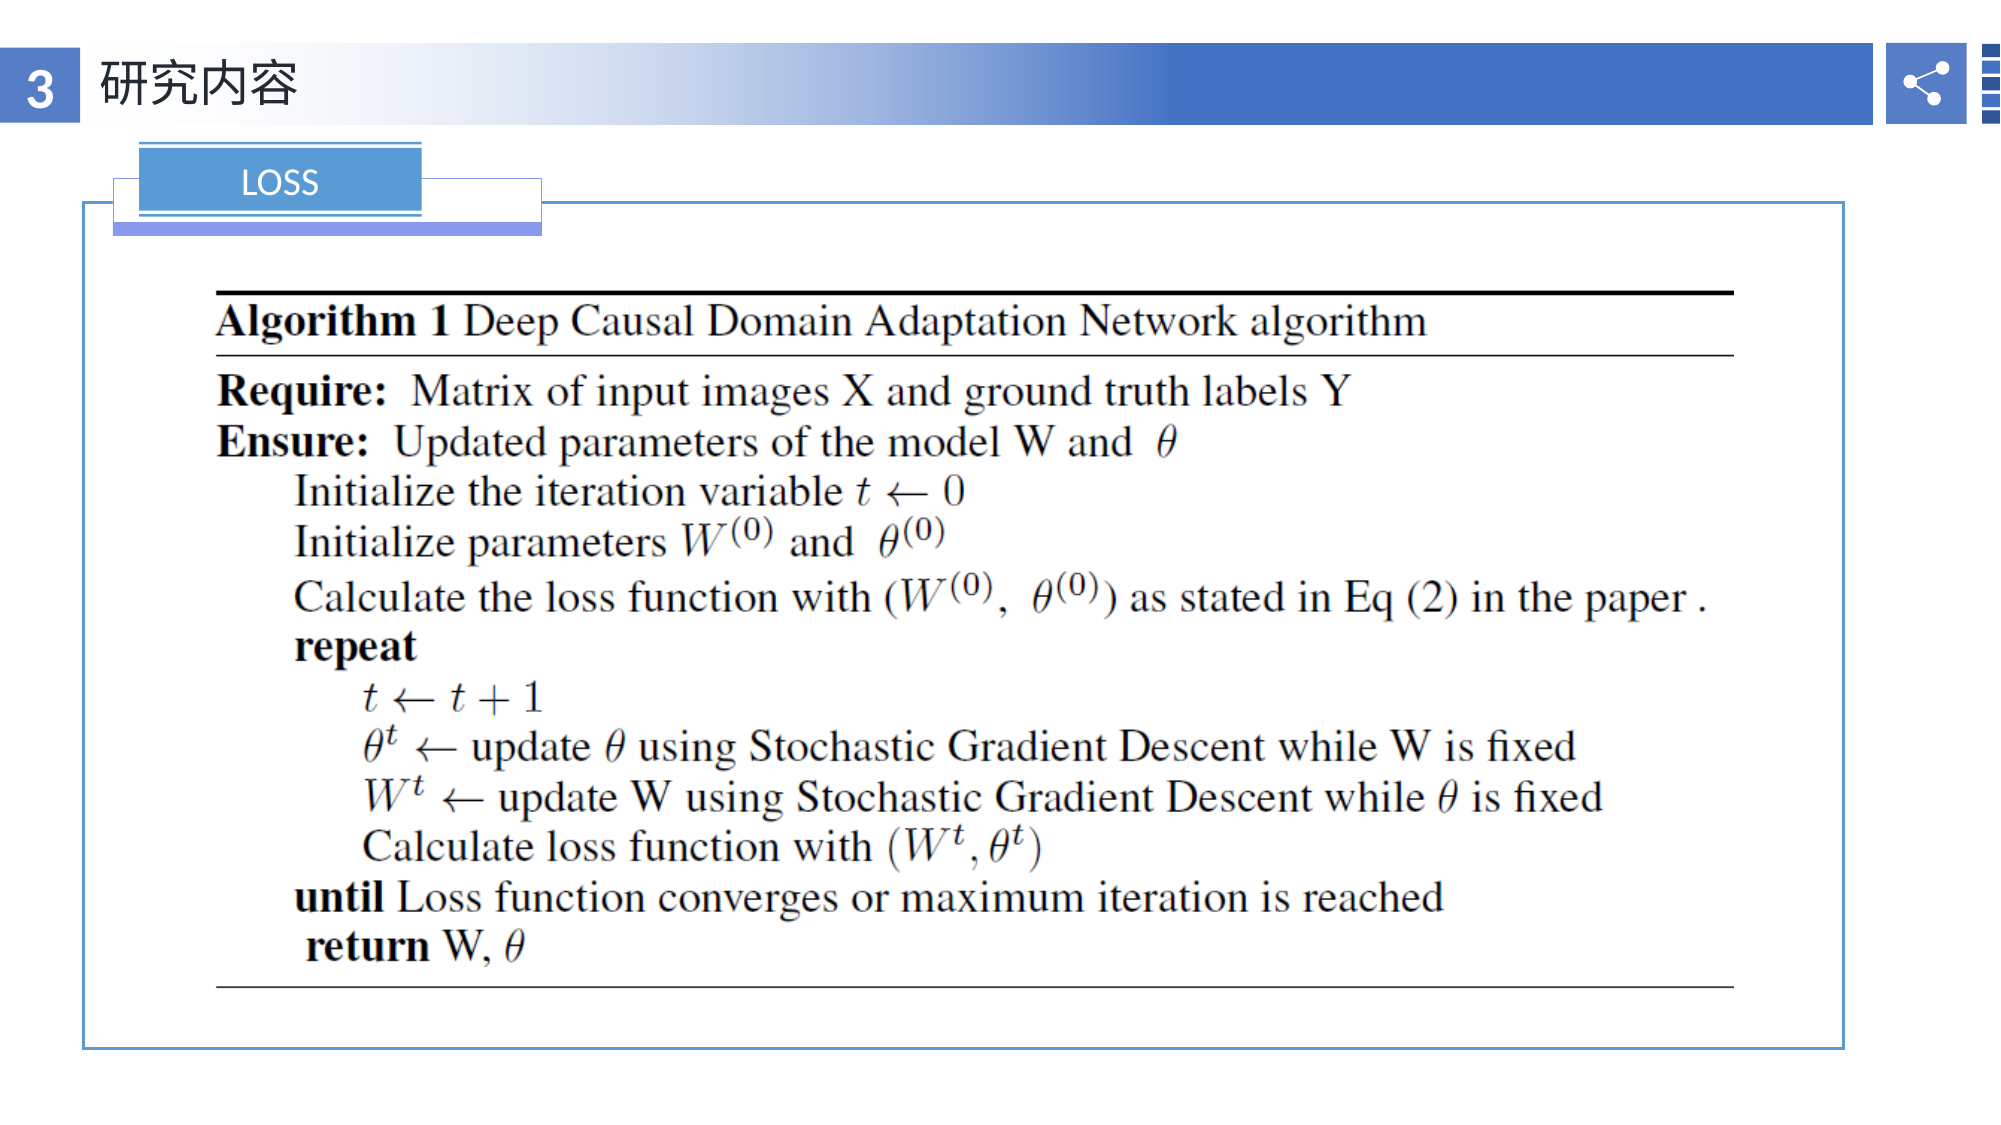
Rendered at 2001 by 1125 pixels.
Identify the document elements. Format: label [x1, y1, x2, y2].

text_box [0, 42, 2000, 130]
text_box [112, 141, 542, 236]
text_box [83, 201, 1845, 1049]
picture [194, 276, 1734, 1015]
